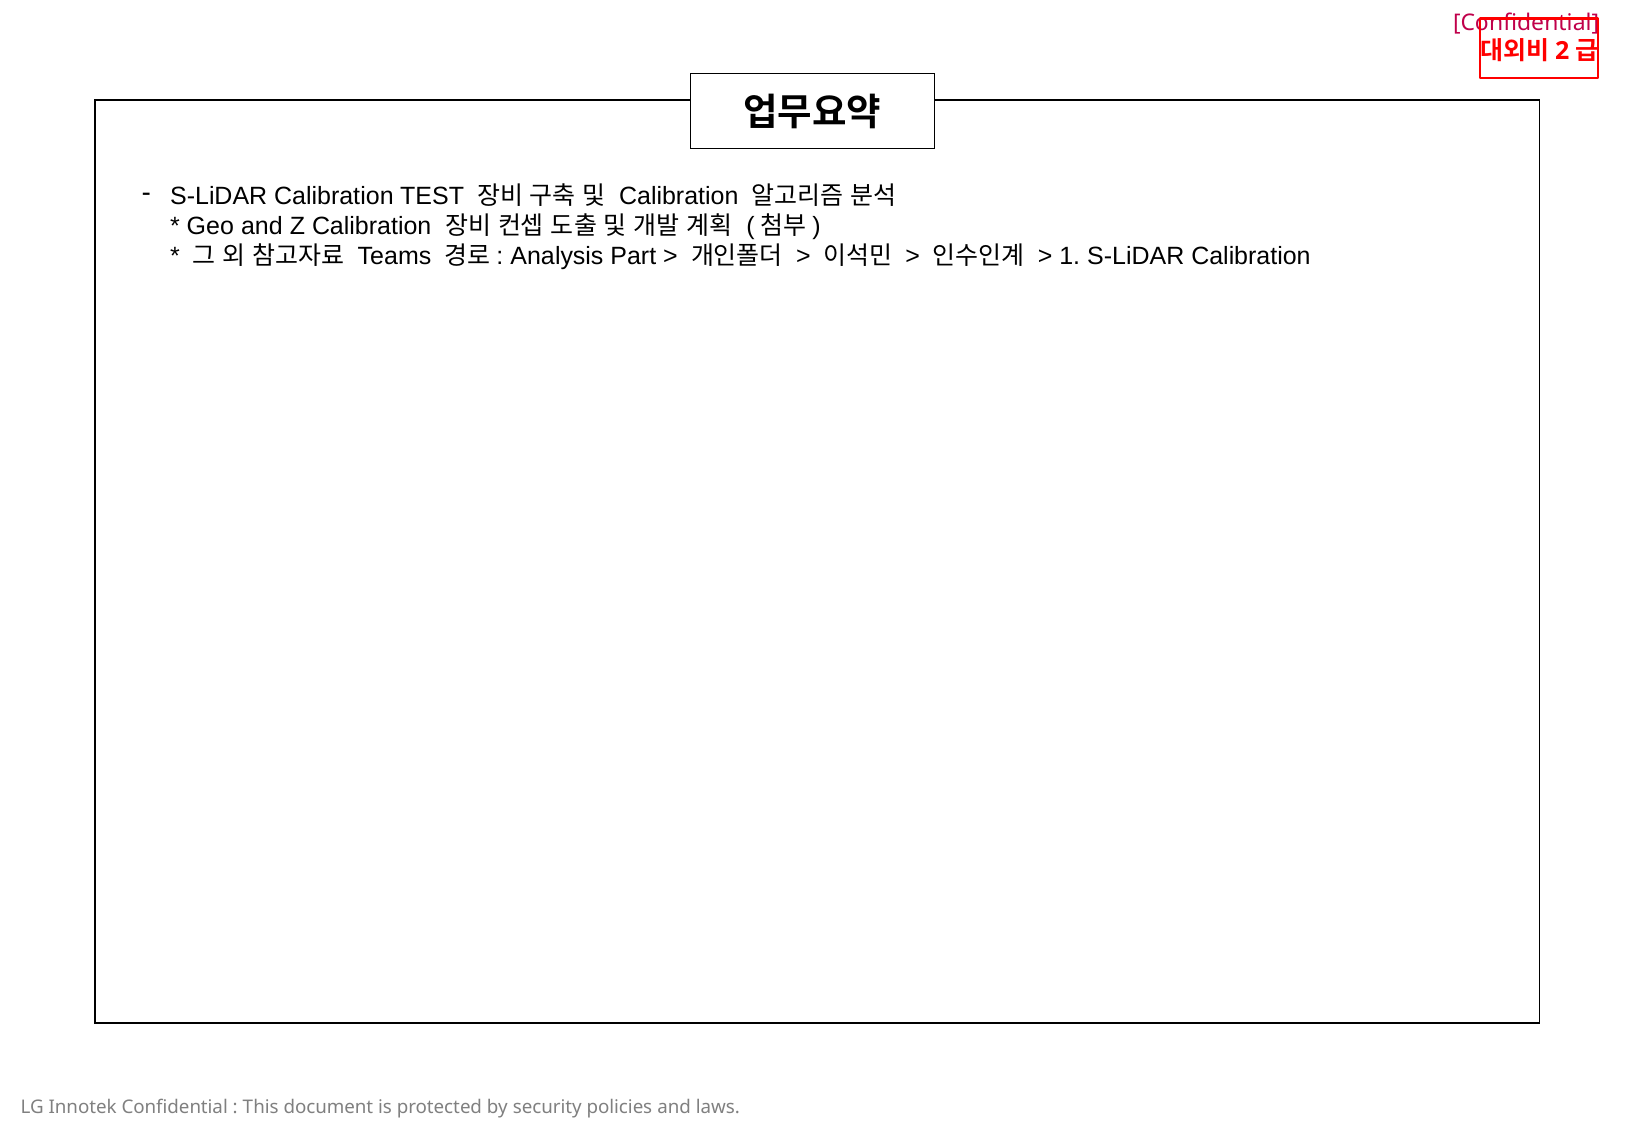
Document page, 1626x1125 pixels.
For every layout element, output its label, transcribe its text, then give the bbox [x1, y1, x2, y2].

text_box [94, 99, 1540, 1024]
text_box S-LiDAR Calibration TEST 장비 구축 및 Calibration 알고리즘 분석 * Geo and Z Calibration 장비 컨셉 도출 및 개발 계획 (첨부) * 그 외 참고자료 Teams 경로: Analysis Part > 개인폴더 > 이석민 > 인수인계 > 1. S-LiDAR Calibration [127, 172, 1474, 278]
text_box 업무요약 [690, 73, 935, 149]
text_box 대외비2급 [1480, 18, 1599, 78]
